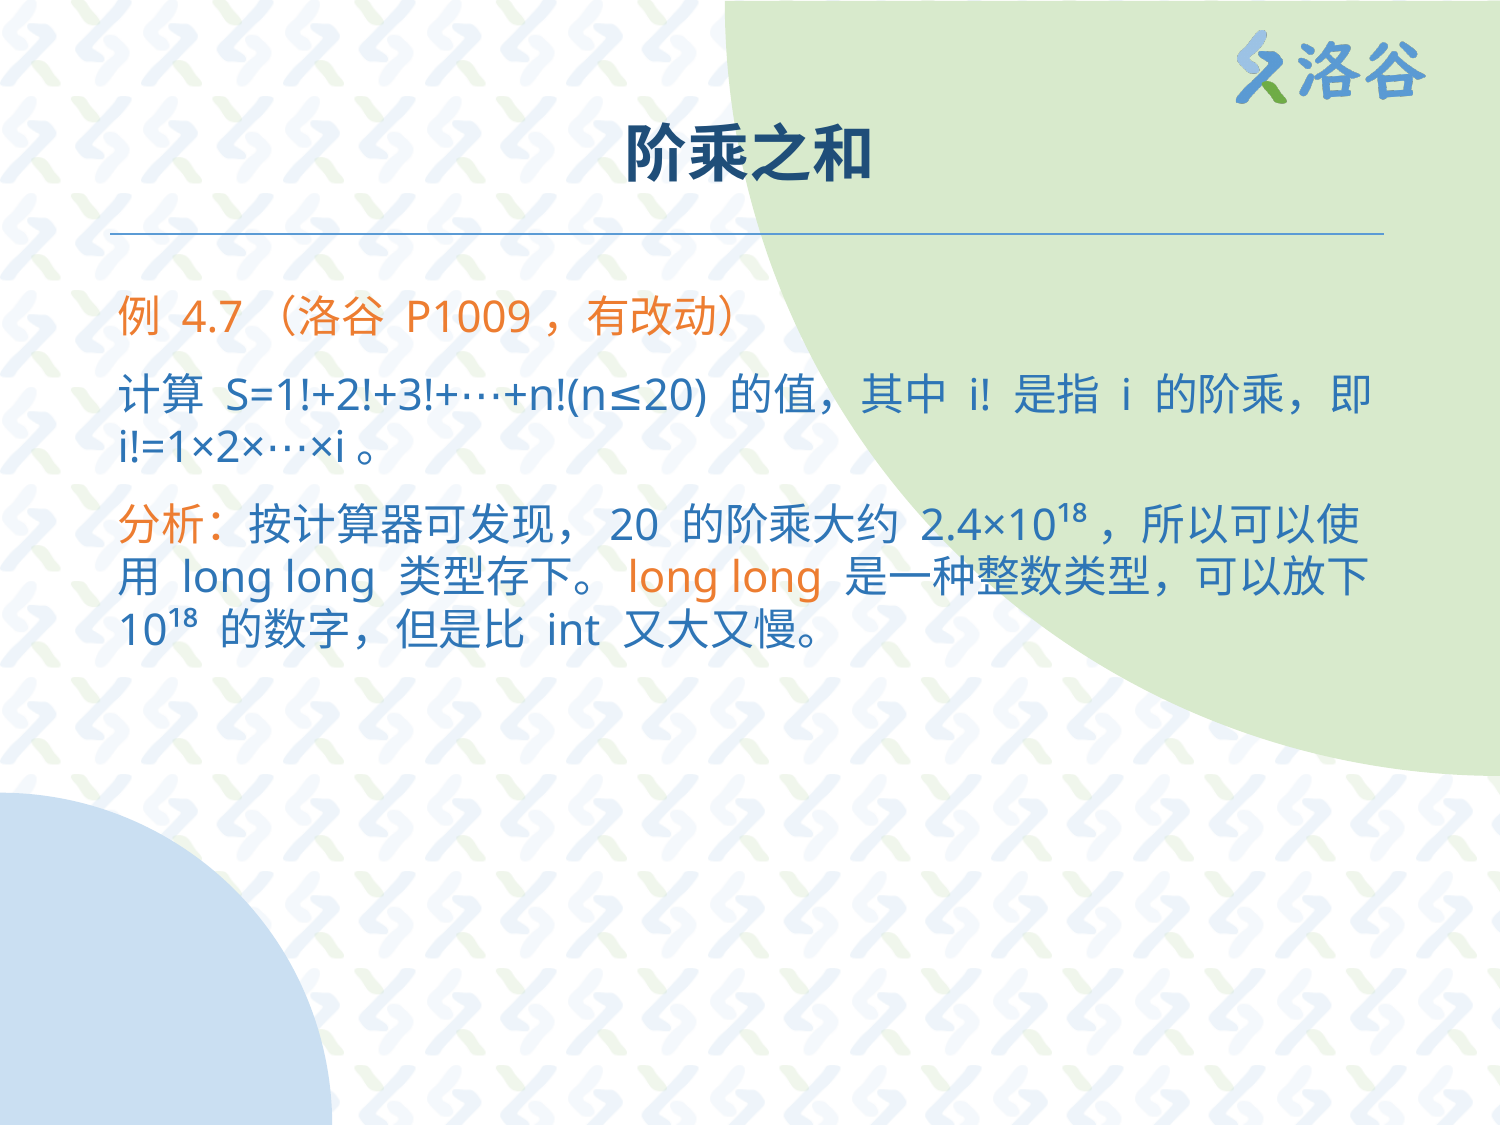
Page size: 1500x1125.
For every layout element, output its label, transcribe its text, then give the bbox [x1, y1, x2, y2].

list 例 4.7（洛谷 P1009，有改动） 计算 S=1!+2!+3!+⋯+n!(n≤20) 的值，其中 i! 是指 i 的阶乘，即 i!=1×2×⋯×i。 分析：按计算器可发现，20 的阶乘大约 2.4×10¹⁸，所以可以使用 long long 类型存下。long long 是一种整数类型，可以放下 10¹⁸ 的数字，但是比 int 又大又慢。 [102, 281, 1397, 1016]
title 阶乘之和 [102, 77, 1397, 198]
picture [1235, 26, 1427, 108]
